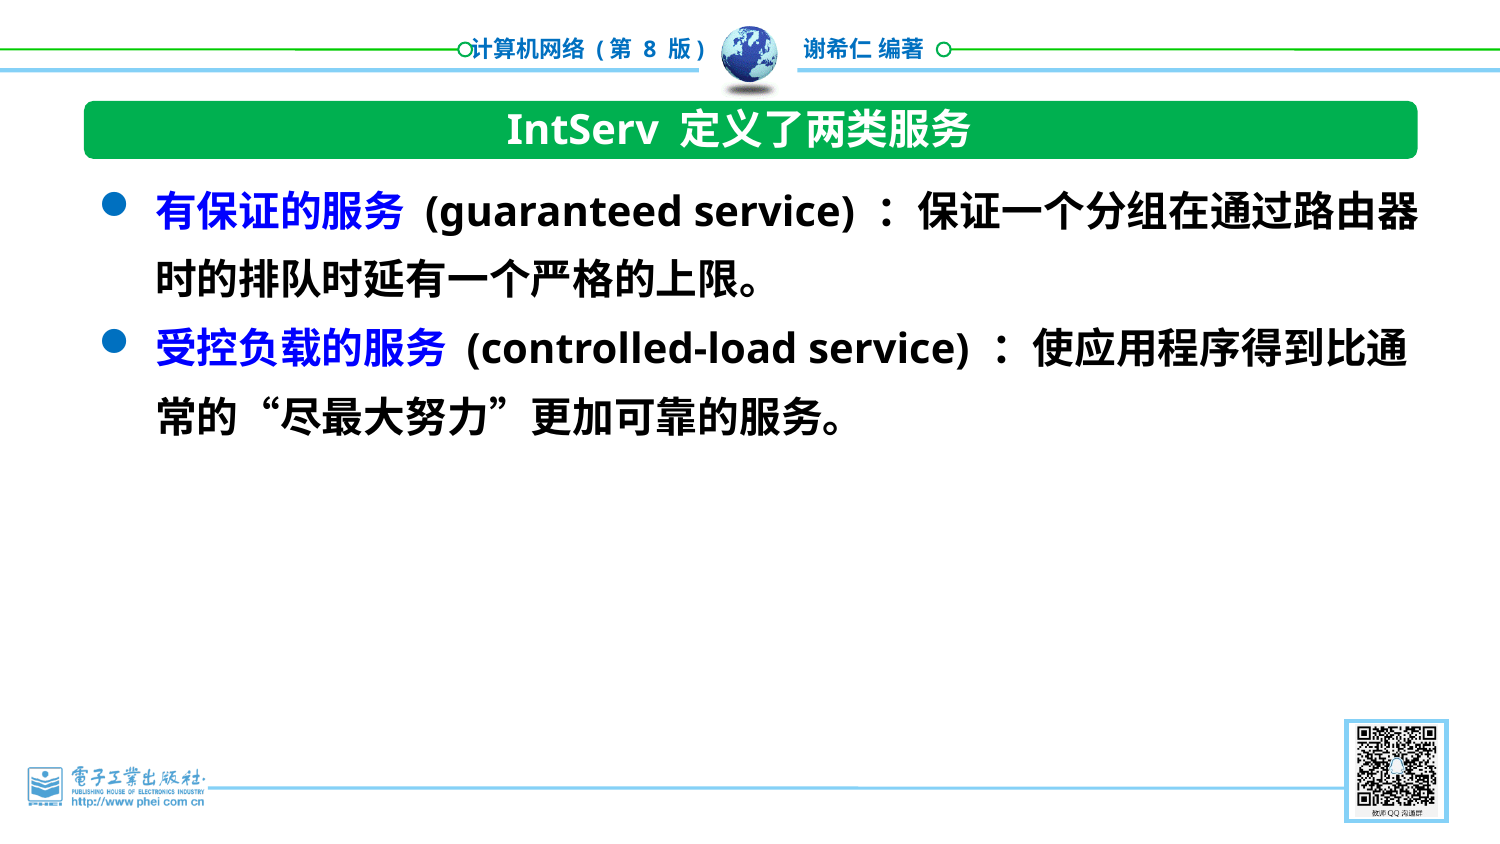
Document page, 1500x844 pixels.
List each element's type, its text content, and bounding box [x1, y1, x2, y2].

text_box [997, 100, 1418, 159]
picture [23, 764, 208, 809]
text_box 有保证的服务 (guaranteed service) ：保证一个分组在通过路由器时的排队时延有一个严格的上限。 受控负载的服务 (controlled-load service) ：使应用程序得到比通常的“尽最大努力”更加可靠的服务。 [83, 158, 1437, 448]
picture [1355, 724, 1438, 817]
text_box [83, 100, 492, 159]
text_box IntServ 定义了两类服务 [492, 95, 997, 161]
picture [719, 24, 779, 95]
